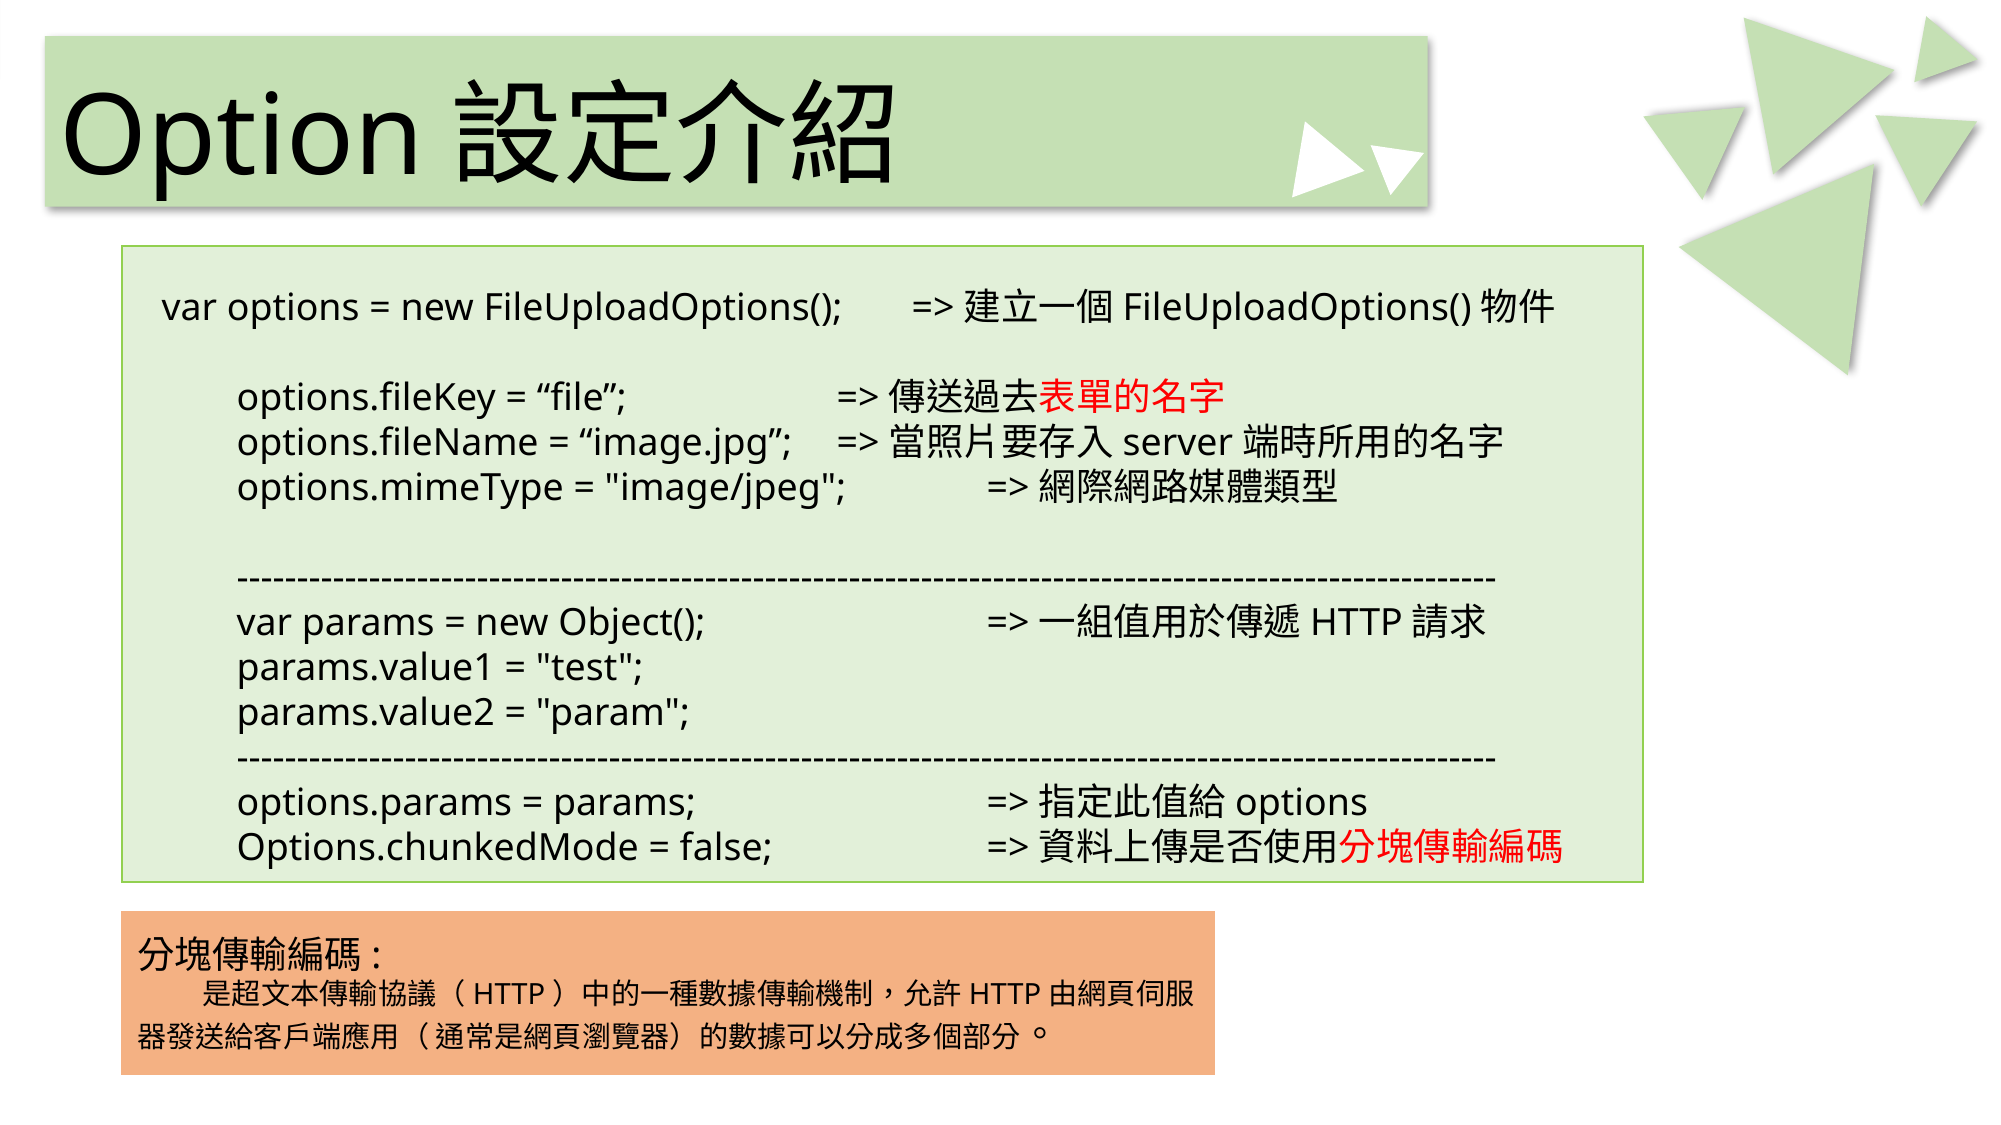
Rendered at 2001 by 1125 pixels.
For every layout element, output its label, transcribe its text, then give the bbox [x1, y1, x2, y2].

text_box [1676, 162, 1876, 378]
title Option設定介紹 [44, 36, 1263, 207]
text_box var options = new FileUploadOptions(); =>建立一個FileUploadOptions()物件 options.fileKey = “file”; =>傳送過去表單的名字 options.fileName = “image.jpg”; =>當照片要存入server端時所用的名字 options.mimeType = "image/jpeg"; =>網際網路媒體類型 --------------------------------------------------------------------------------------------------------- var params = new Object(); =>一組值用於傳遞HTTP請求 params.value1 = "test"; params.value2 = "param"; --------------------------------------------------------------------------------------------------------- options.params = params; =>指定此值給options Options.chunkedMode = false; =>資料上傳是否使用分塊傳輸編碼 [146, 275, 1579, 876]
text_box [1742, 16, 1897, 177]
text_box [121, 245, 1644, 883]
text_box [1641, 105, 1747, 202]
text_box [44, 35, 1429, 208]
text_box 分塊傳輸編碼: 是超文本傳輸協議（HTTP）中的一種數據傳輸機制，允許HTTP由網頁伺服器發送給客戶端應用（ 通常是網頁瀏覽器）的數據可以分成多個部分。 [121, 911, 1215, 1075]
text_box [1912, 14, 1980, 84]
text_box [1368, 143, 1426, 198]
text_box [1873, 114, 1979, 209]
text_box [1290, 119, 1367, 200]
